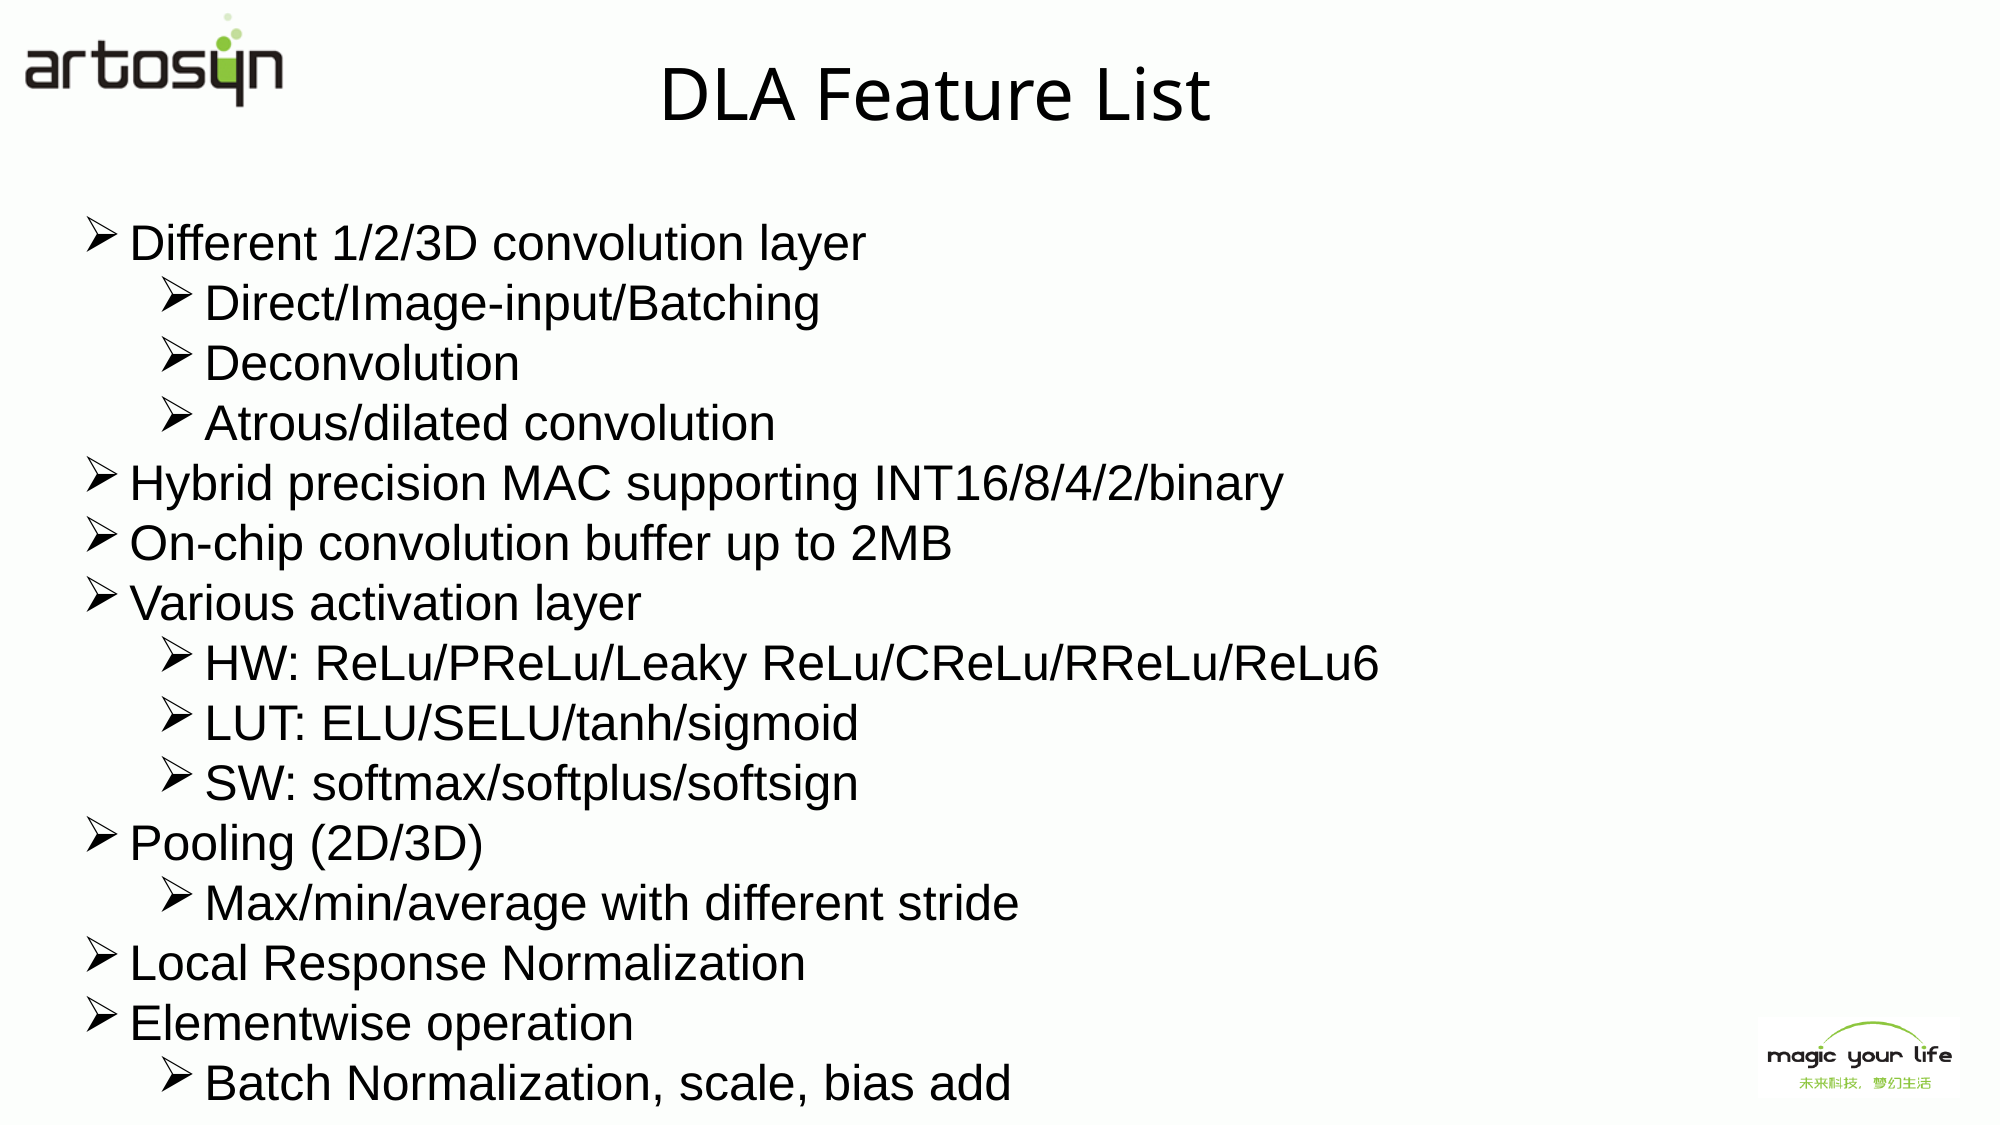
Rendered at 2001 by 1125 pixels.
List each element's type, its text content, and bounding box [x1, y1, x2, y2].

picture [23, 12, 285, 108]
picture [1859, 1017, 1960, 1098]
text_box Different 1/2/3D convolution layer Direct/Image-input/Batching Deconvolution Atrous/dilated convolution Hybrid precision MAC supporting INT16/8/4/2/binary On-chip convolution buffer up to 2MB Various activation layer HW: ReLu/PReLu/Leaky ReLu/CReLu/RReLu/ReLu6 LUT: ELU/SELU/tanh/sigmoid SW: softmax/softplus/softsign Pooling (2D/3D) Max/min/average with different stride Local Response Normalization Elementwise operation Batch Normalization, scale, bias add [67, 202, 1859, 1125]
text_box DLA Feature List [297, 39, 1574, 143]
